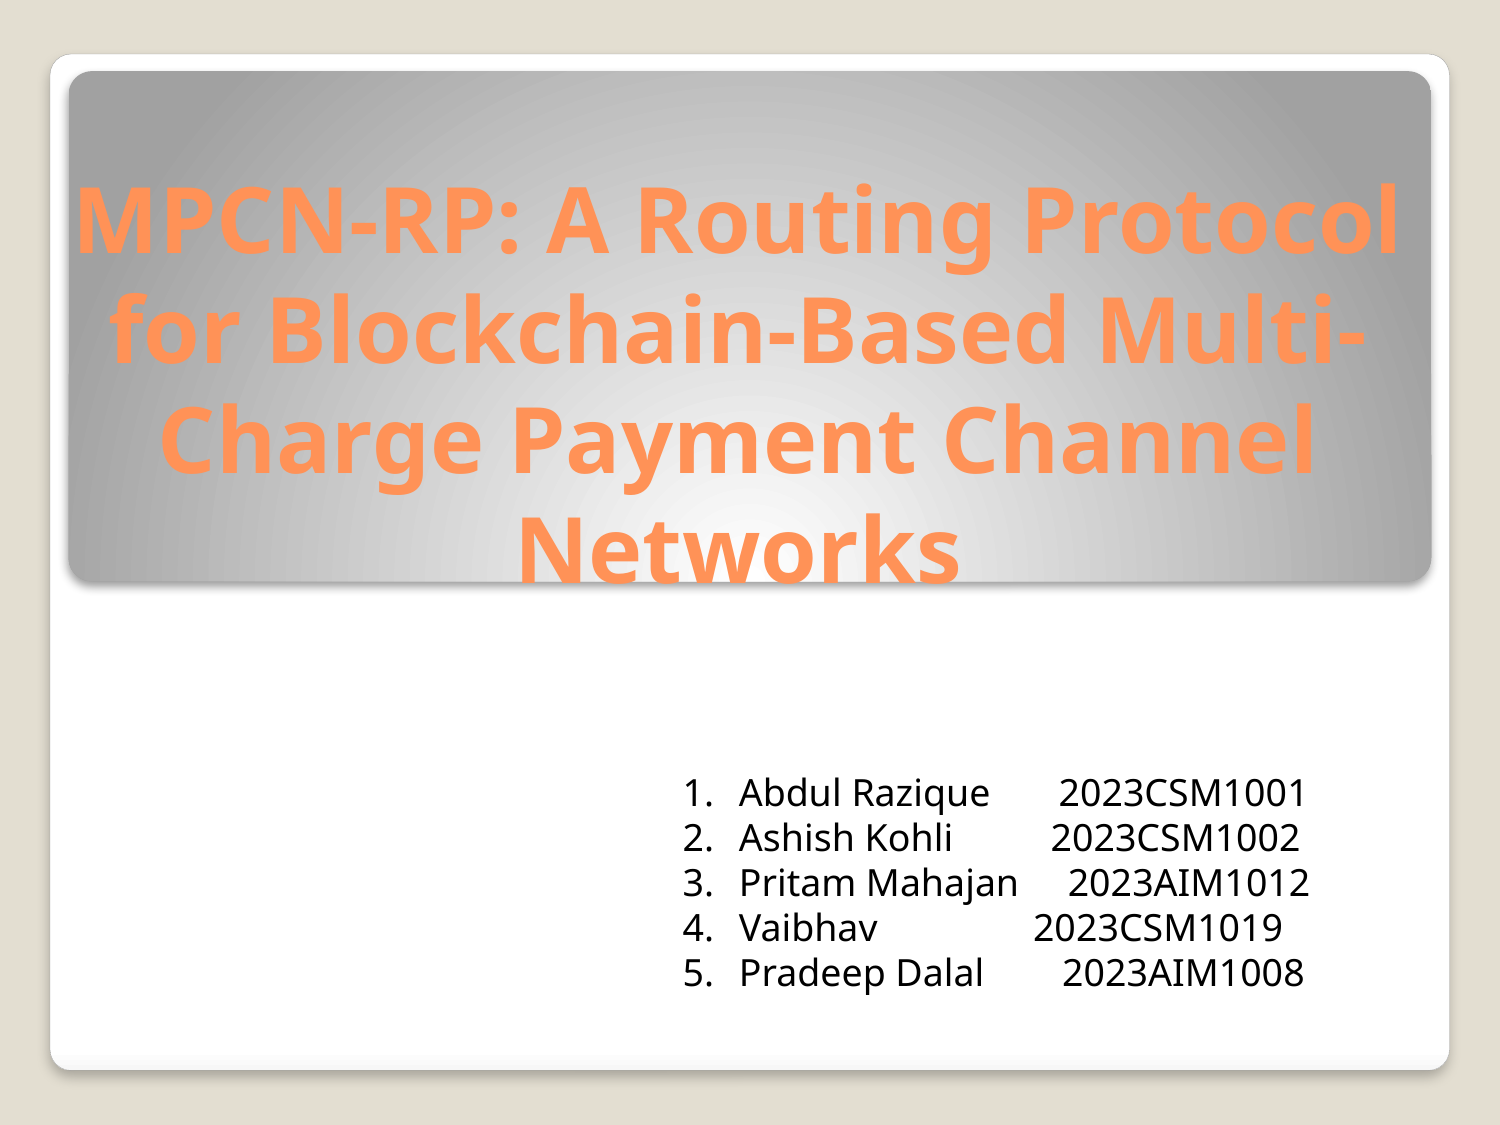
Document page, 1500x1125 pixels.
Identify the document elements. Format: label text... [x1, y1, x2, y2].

title MPCN-RP: A Routing Protocol for Blockchain-Based Multi-Charge Payment Channel Networks [35, 128, 1442, 610]
text_box Abdul Razique 2023CSM1001 Ashish Kohli 2023CSM1002 Pritam Mahajan 2023AIM1012 Vaibhav 2023CSM1019 Pradeep Dalal 2023AIM1008 [667, 761, 1442, 1002]
